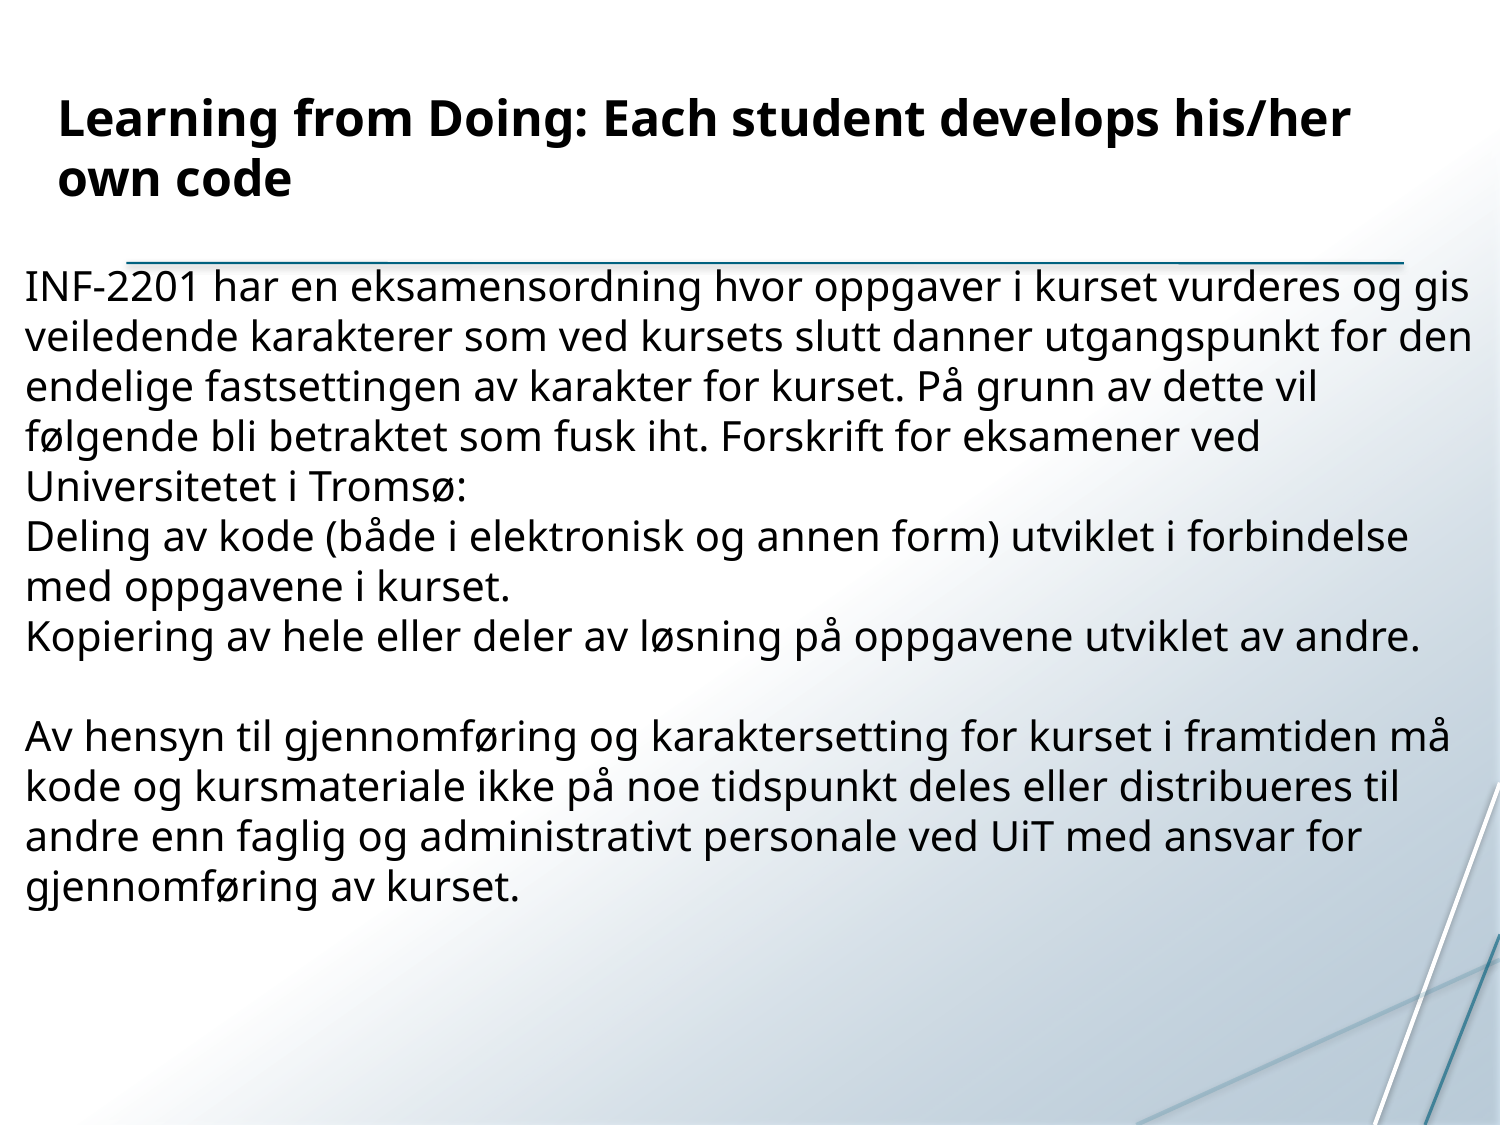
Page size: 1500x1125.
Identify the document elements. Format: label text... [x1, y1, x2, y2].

title Learning from Doing: Each student develops his/her own code [41, 26, 1396, 215]
text_box INF-2201 har en eksamensordning hvor oppgaver i kurset vurderes og gis veiledende karakterer som ved kursets slutt danner utgangspunkt for den endelige fastsettingen av karakter for kurset. På grunn av dette vil følgende bli betraktet som fusk iht. Forskrift for eksamener ved Universitetet i Tromsø: Deling av kode (både i elektronisk og annen form) utviklet i forbindelse med oppgavene i kurset. Kopiering av hele eller deler av løsning på oppgavene utviklet av andre. Av hensyn til gjennomføring og karaktersetting for kurset i framtiden må kode og kursmateriale ikke på noe tidspunkt deles eller distribueres til andre enn faglig og administrativt personale ved UiT med ansvar for gjennomføring av kurset. [10, 252, 1500, 918]
